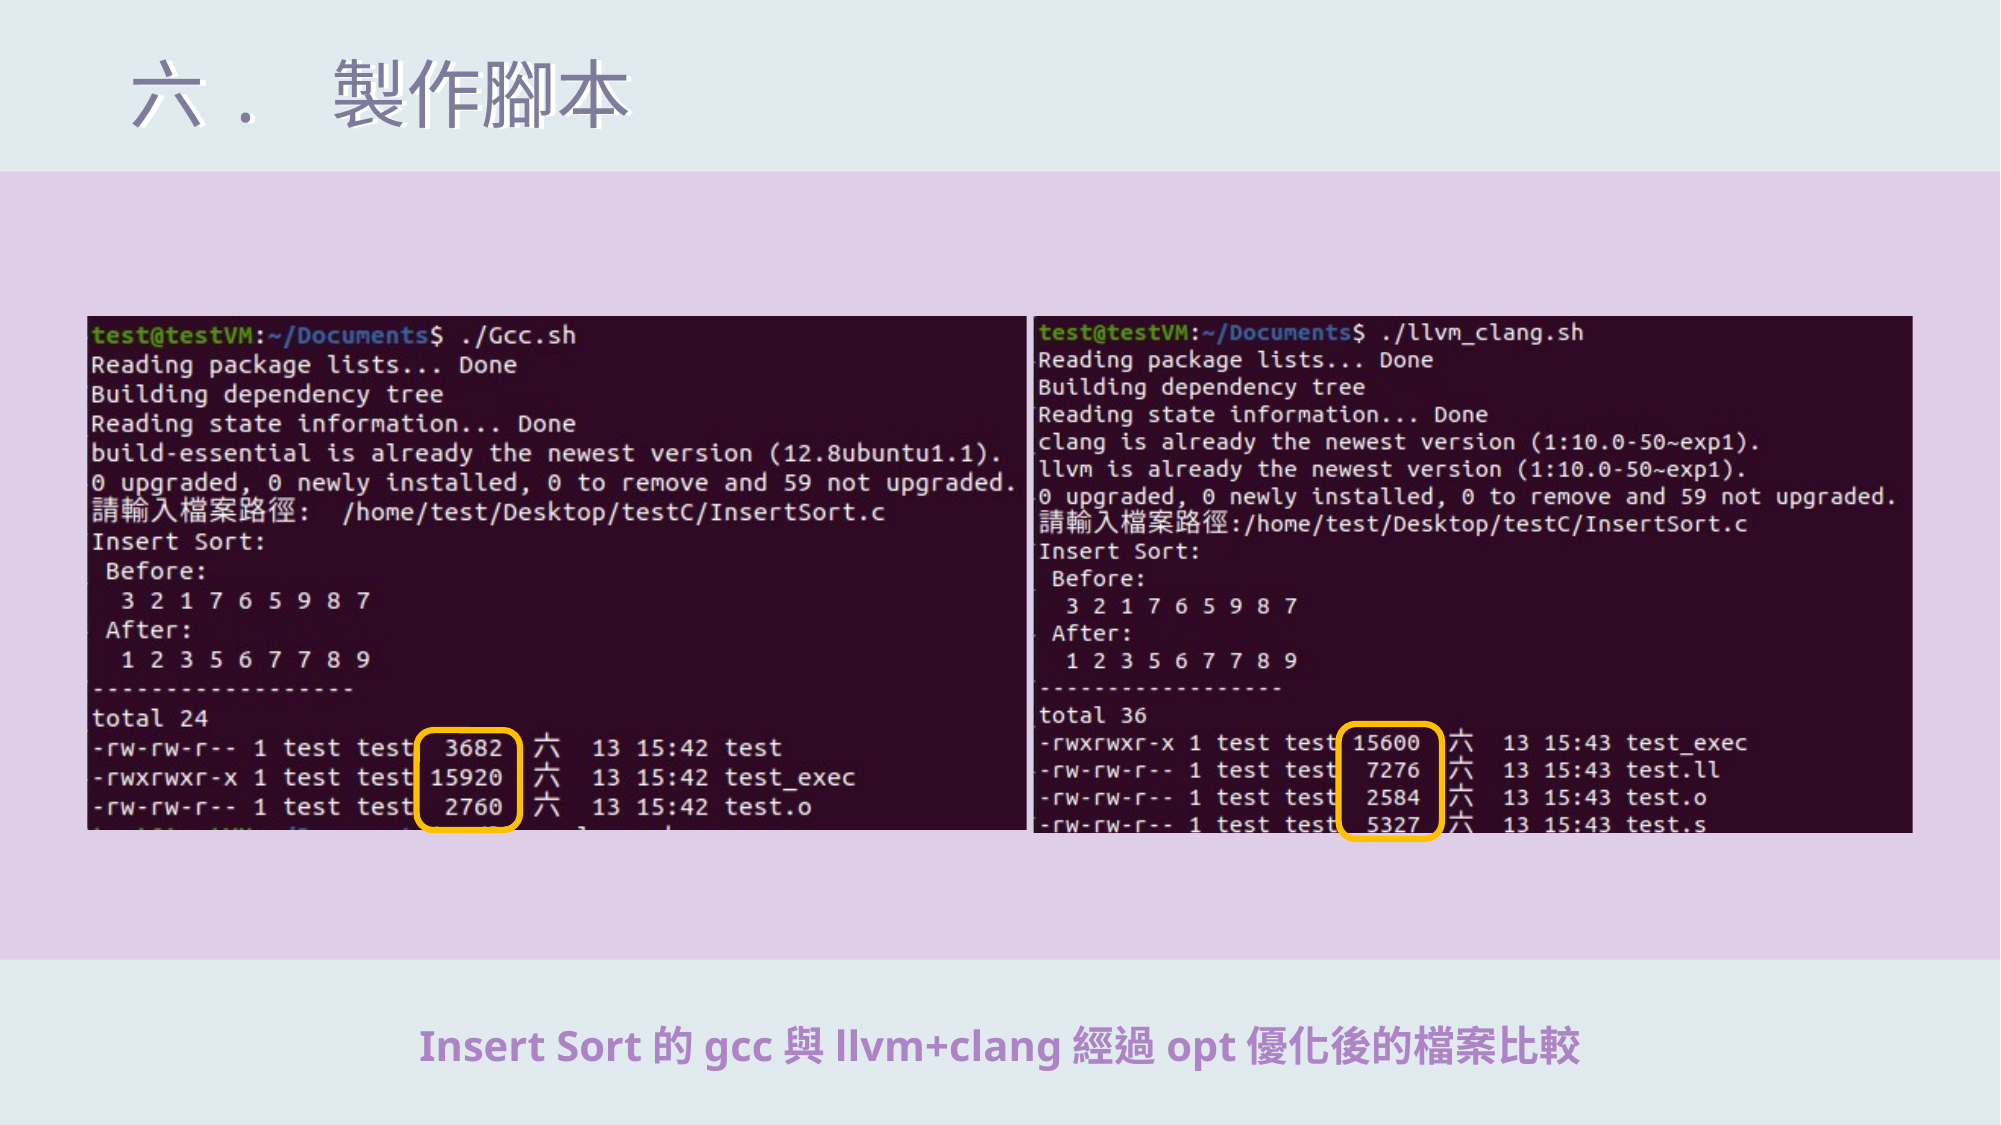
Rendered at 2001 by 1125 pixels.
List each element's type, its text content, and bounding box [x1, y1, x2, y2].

text_box [0, 0, 2000, 173]
picture [1033, 316, 1913, 834]
text_box [1342, 834, 1439, 840]
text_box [115, 40, 1214, 148]
text_box Insert Sort的gcc與llvm+clang經過opt優化後的檔案比較 [107, 1012, 1893, 1078]
picture [87, 316, 1027, 830]
text_box [0, 958, 2000, 1125]
